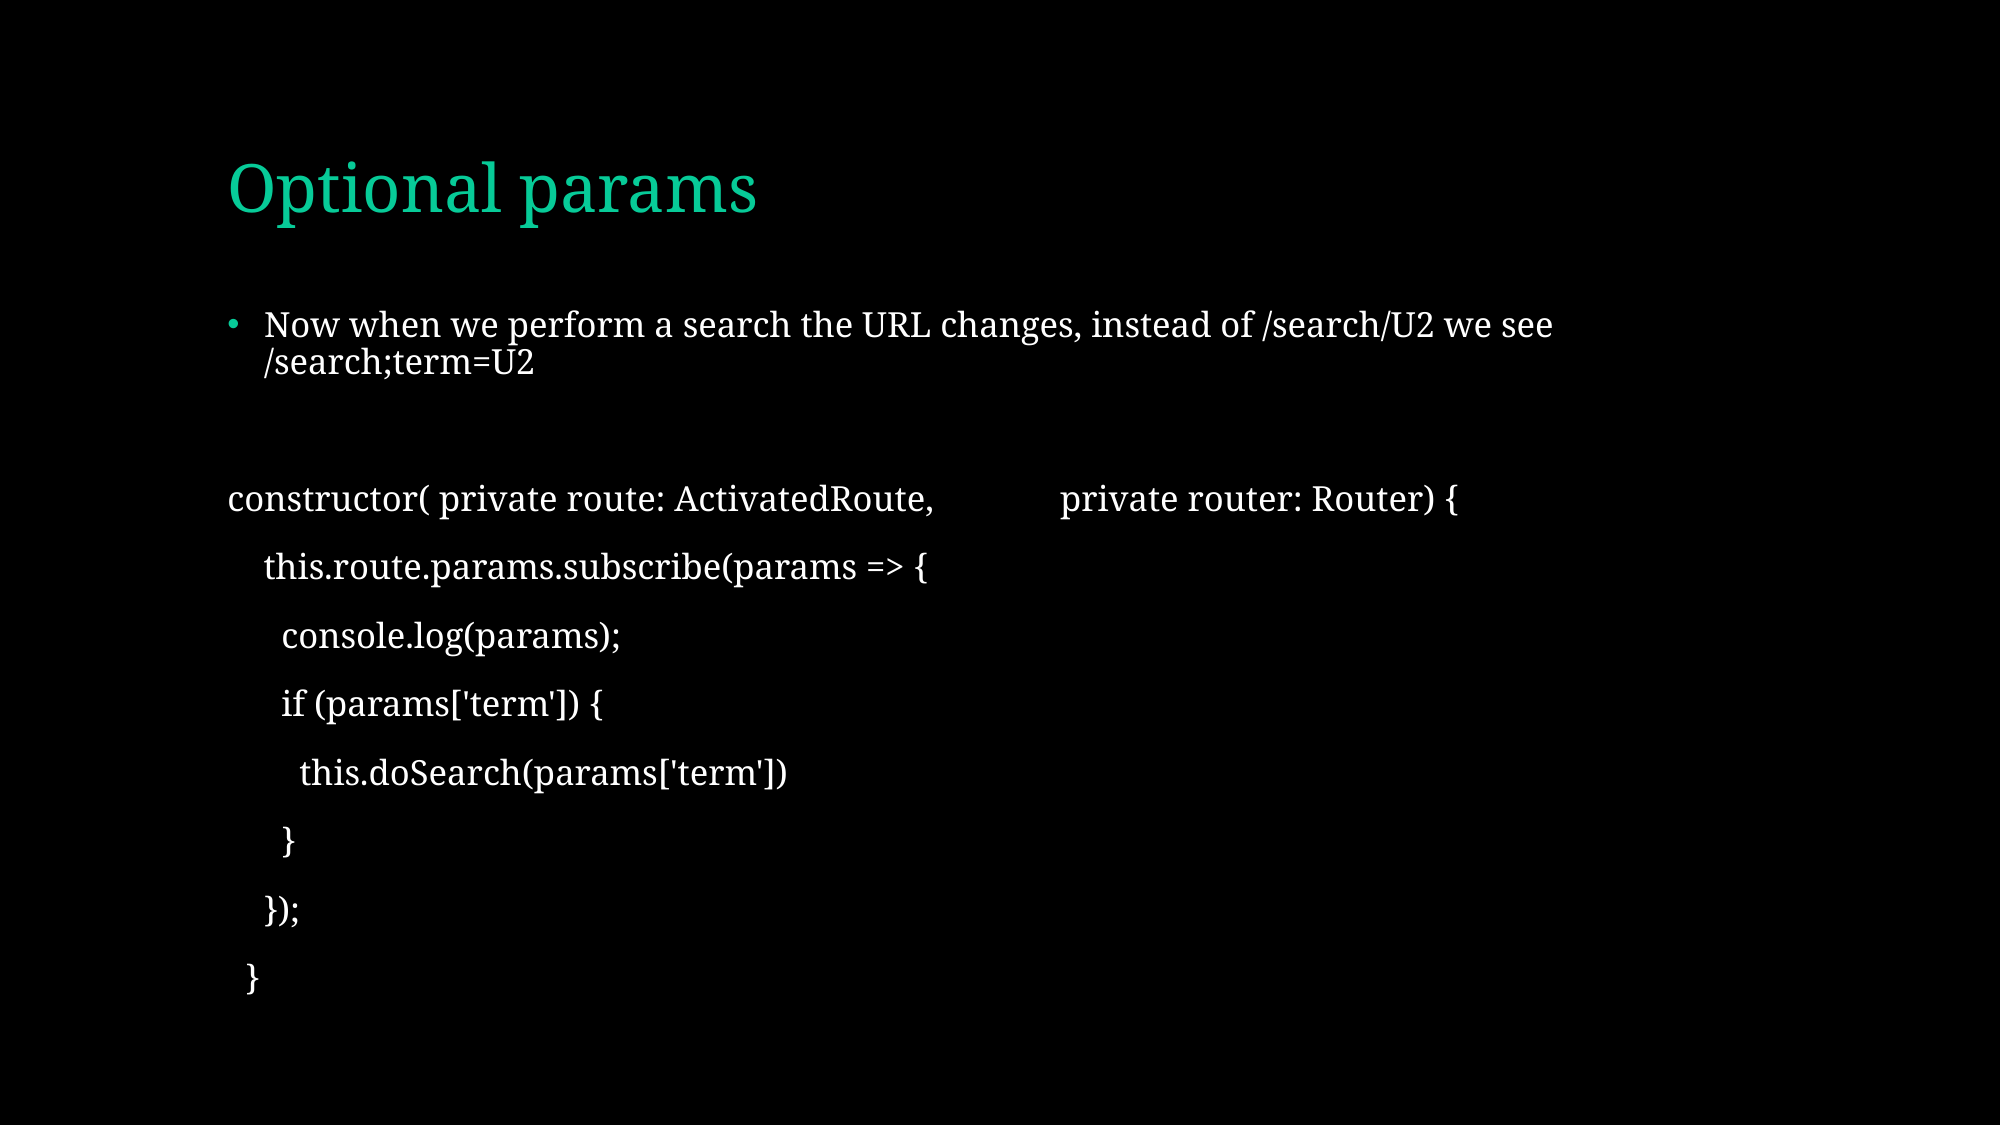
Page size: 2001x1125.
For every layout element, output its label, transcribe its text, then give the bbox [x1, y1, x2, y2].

list Now when we perform a search the URL changes, instead of /search/U2 we see /search;term=U2 constructor( private route: ActivatedRoute, private router: Router) { this.route.params.subscribe(params => { console.log(params); if (params['term']) { this.doSearch(params['term']) } }); } [212, 299, 1788, 1014]
title Optional params [212, 59, 1788, 235]
